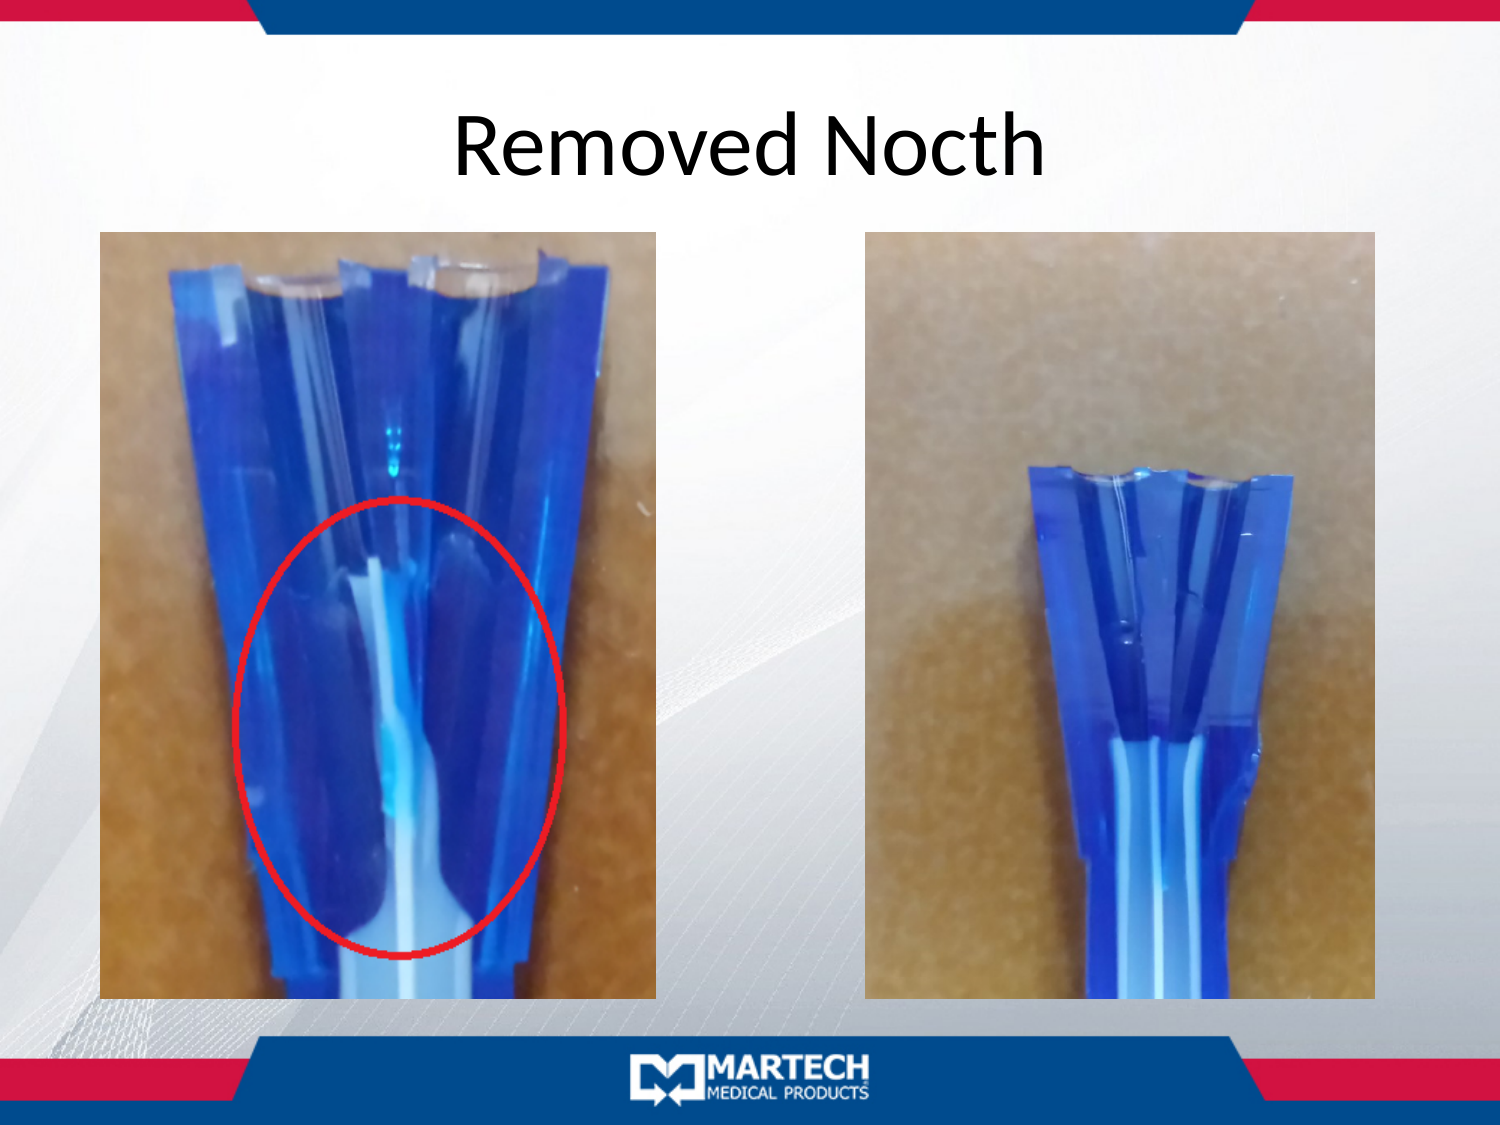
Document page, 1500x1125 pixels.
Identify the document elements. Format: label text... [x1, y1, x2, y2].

title Removed Nocth [75, 45, 1425, 233]
picture [0, 0, 1500, 1125]
